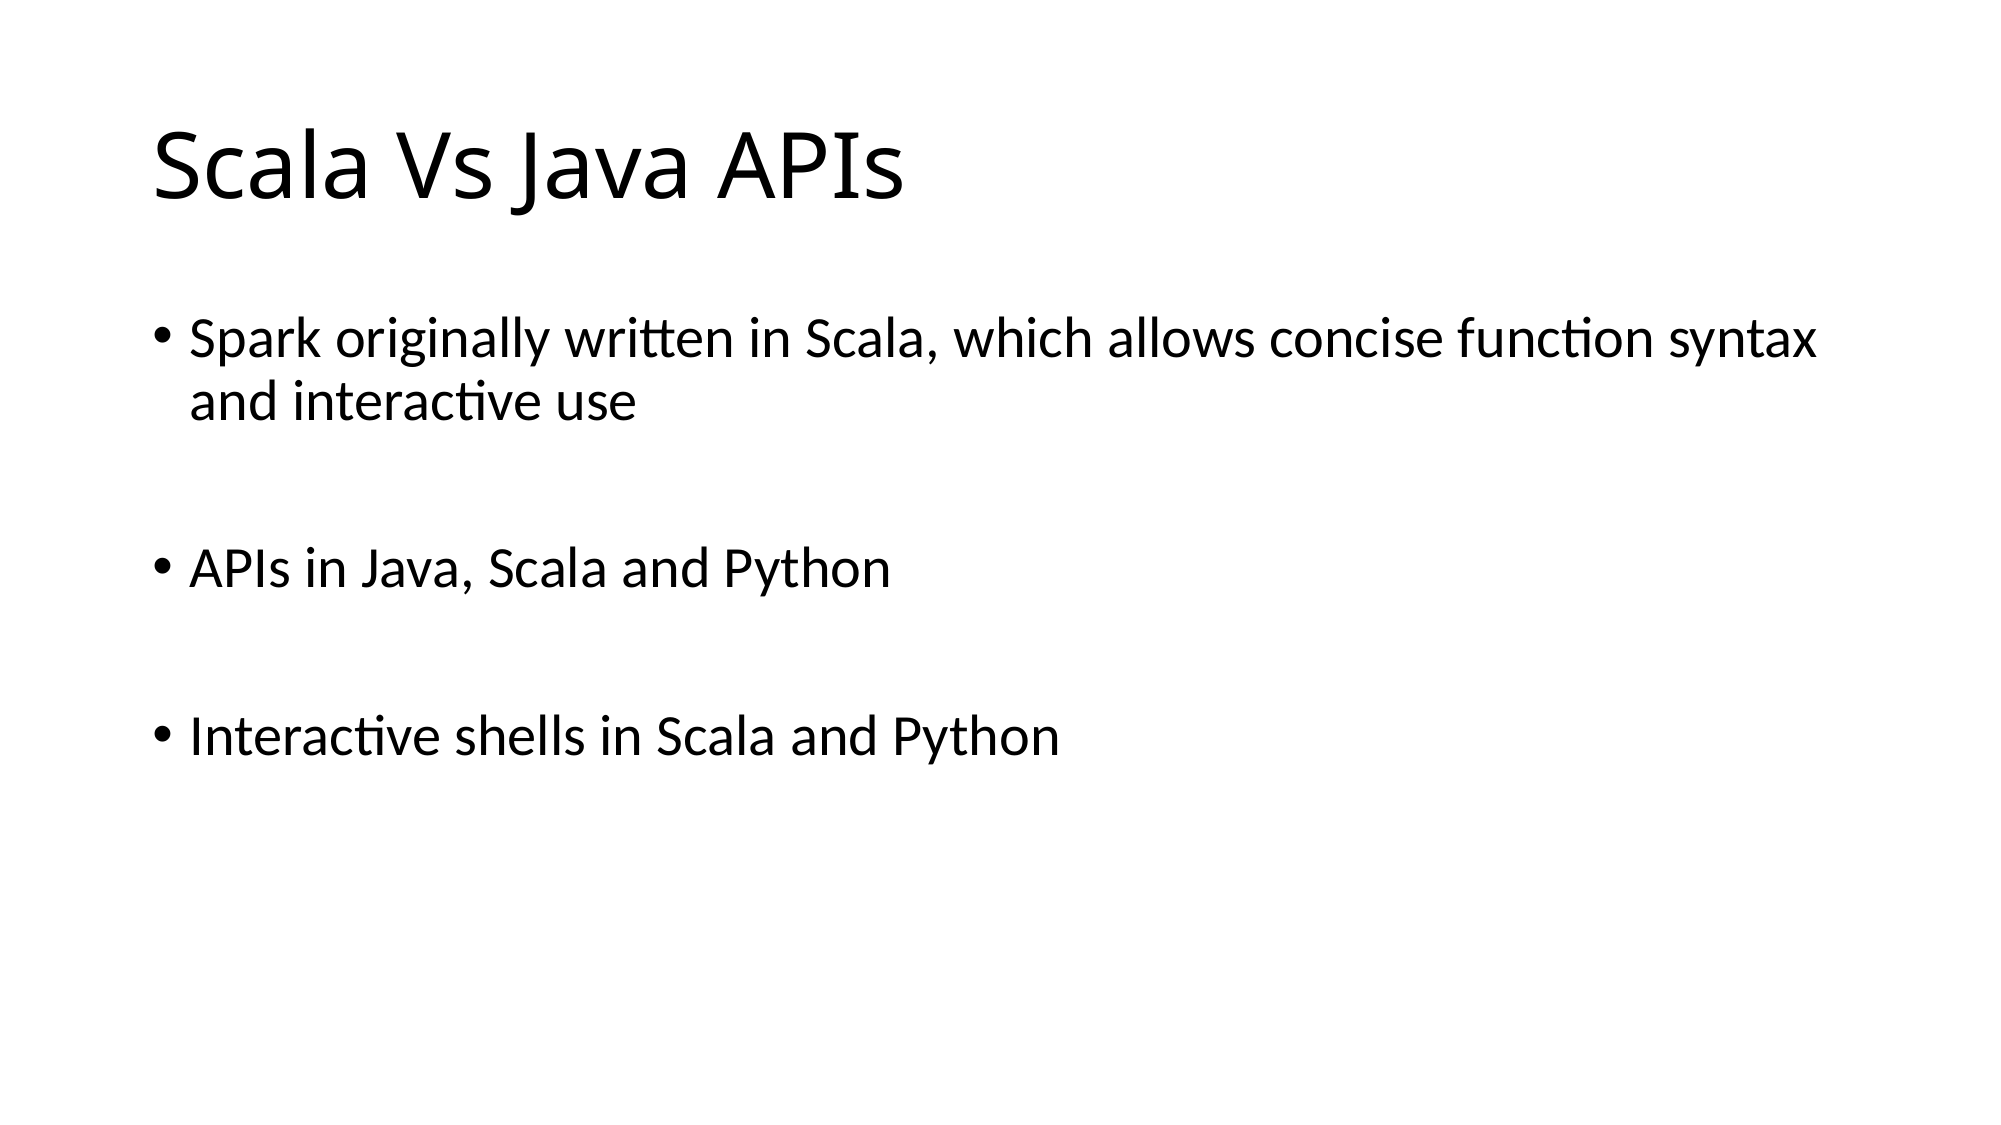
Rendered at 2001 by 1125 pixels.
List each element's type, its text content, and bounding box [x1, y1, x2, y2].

title Scala Vs Java APIs [137, 59, 1863, 278]
list Spark originally written in Scala, which allows concise function syntax and interactive use APIs in Java, Scala and Python Interactive shells in Scala and Python [137, 299, 1863, 1014]
